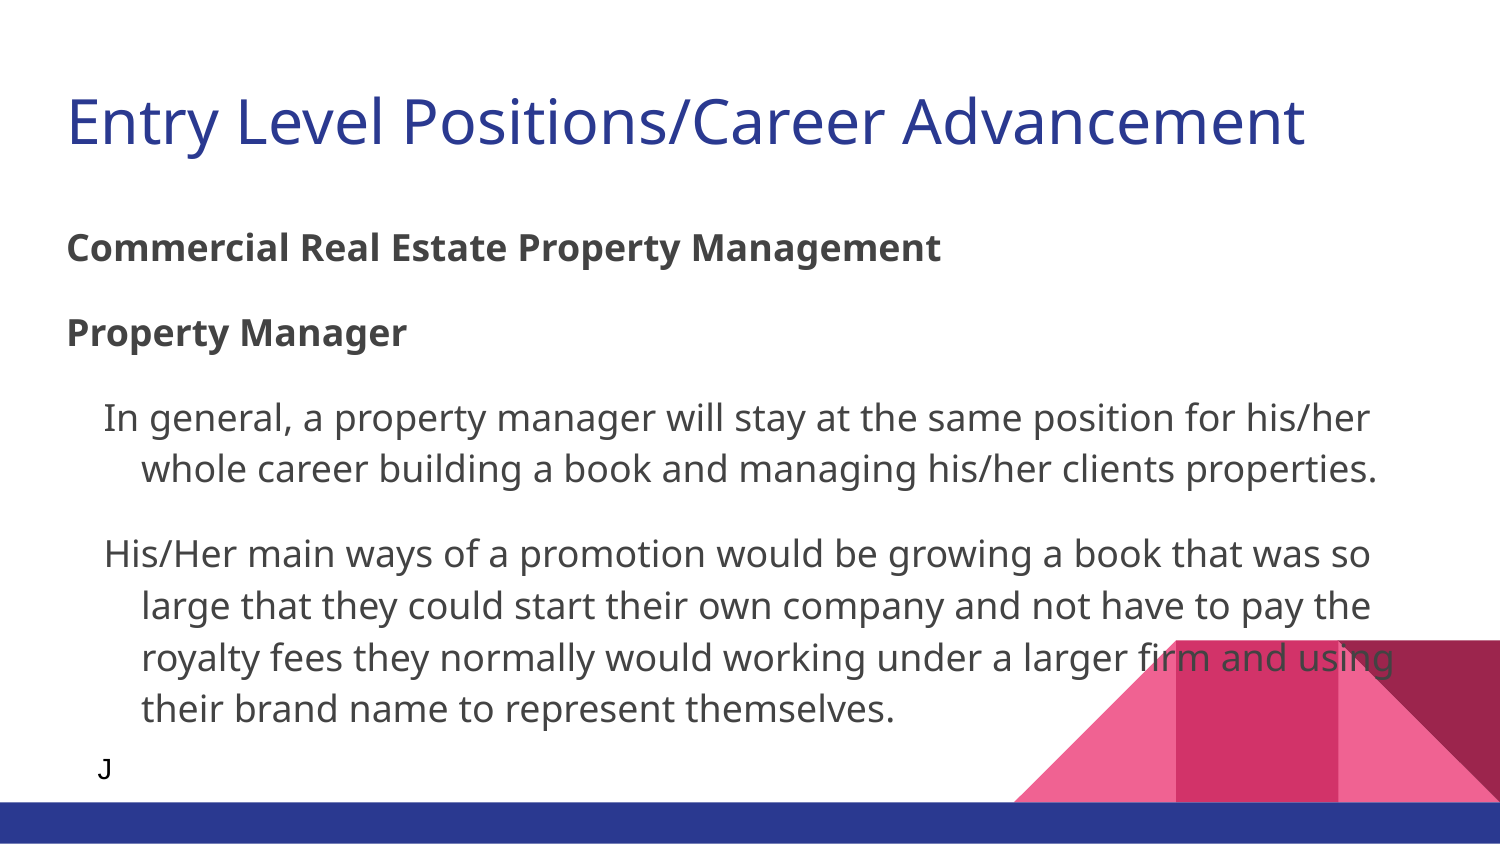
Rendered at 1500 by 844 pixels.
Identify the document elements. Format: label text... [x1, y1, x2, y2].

text_box J [82, 734, 158, 793]
list Commercial Real Estate Property Management Property Manager In general, a property manager will stay at the same position for his/her whole career building a book and managing his/her clients properties. His/Her main ways of a promotion would be growing a book that was so large that they could start their own company and not have to pay the royalty fees they normally would working under a larger firm and using their brand name to represent themselves. [51, 201, 1449, 750]
title Entry Level Positions/Career Advancement [51, 67, 1449, 167]
